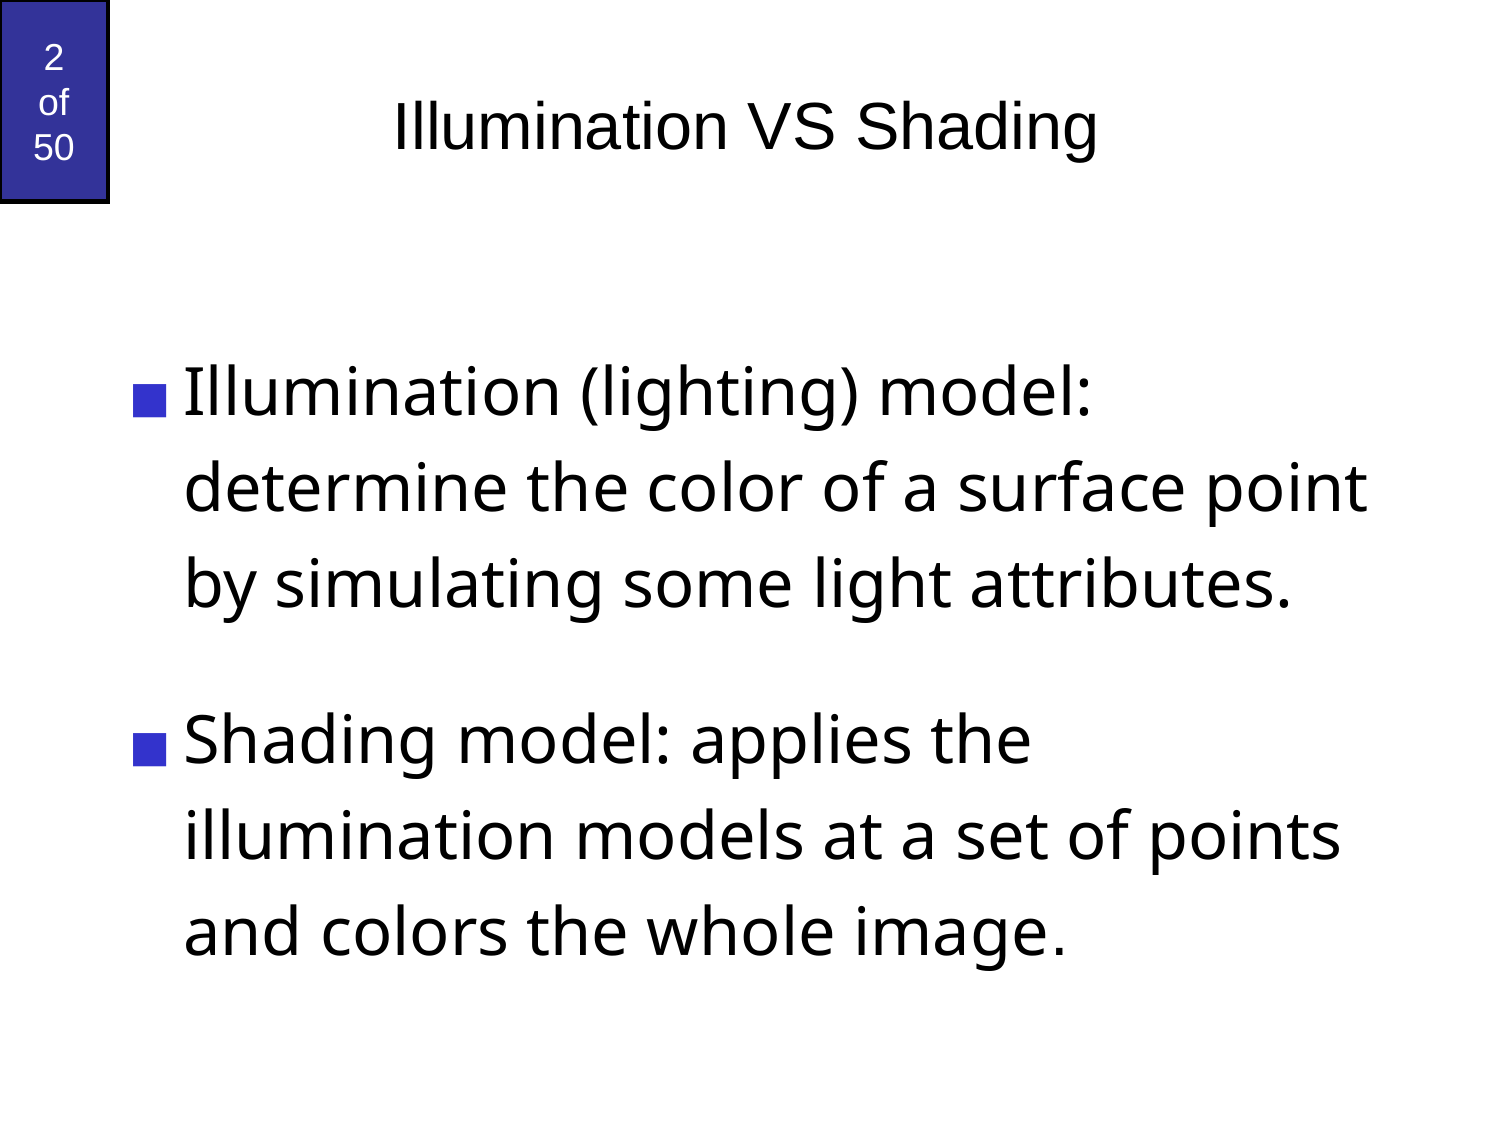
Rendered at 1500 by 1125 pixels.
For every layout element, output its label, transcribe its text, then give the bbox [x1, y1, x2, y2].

list Illumination (lighting) model: determine the color of a surface point by simulating some light attributes. Shading model: applies the illumination models at a set of points and colors the whole image. [112, 324, 1388, 1000]
text_box Illumination VS Shading [377, 75, 1123, 171]
